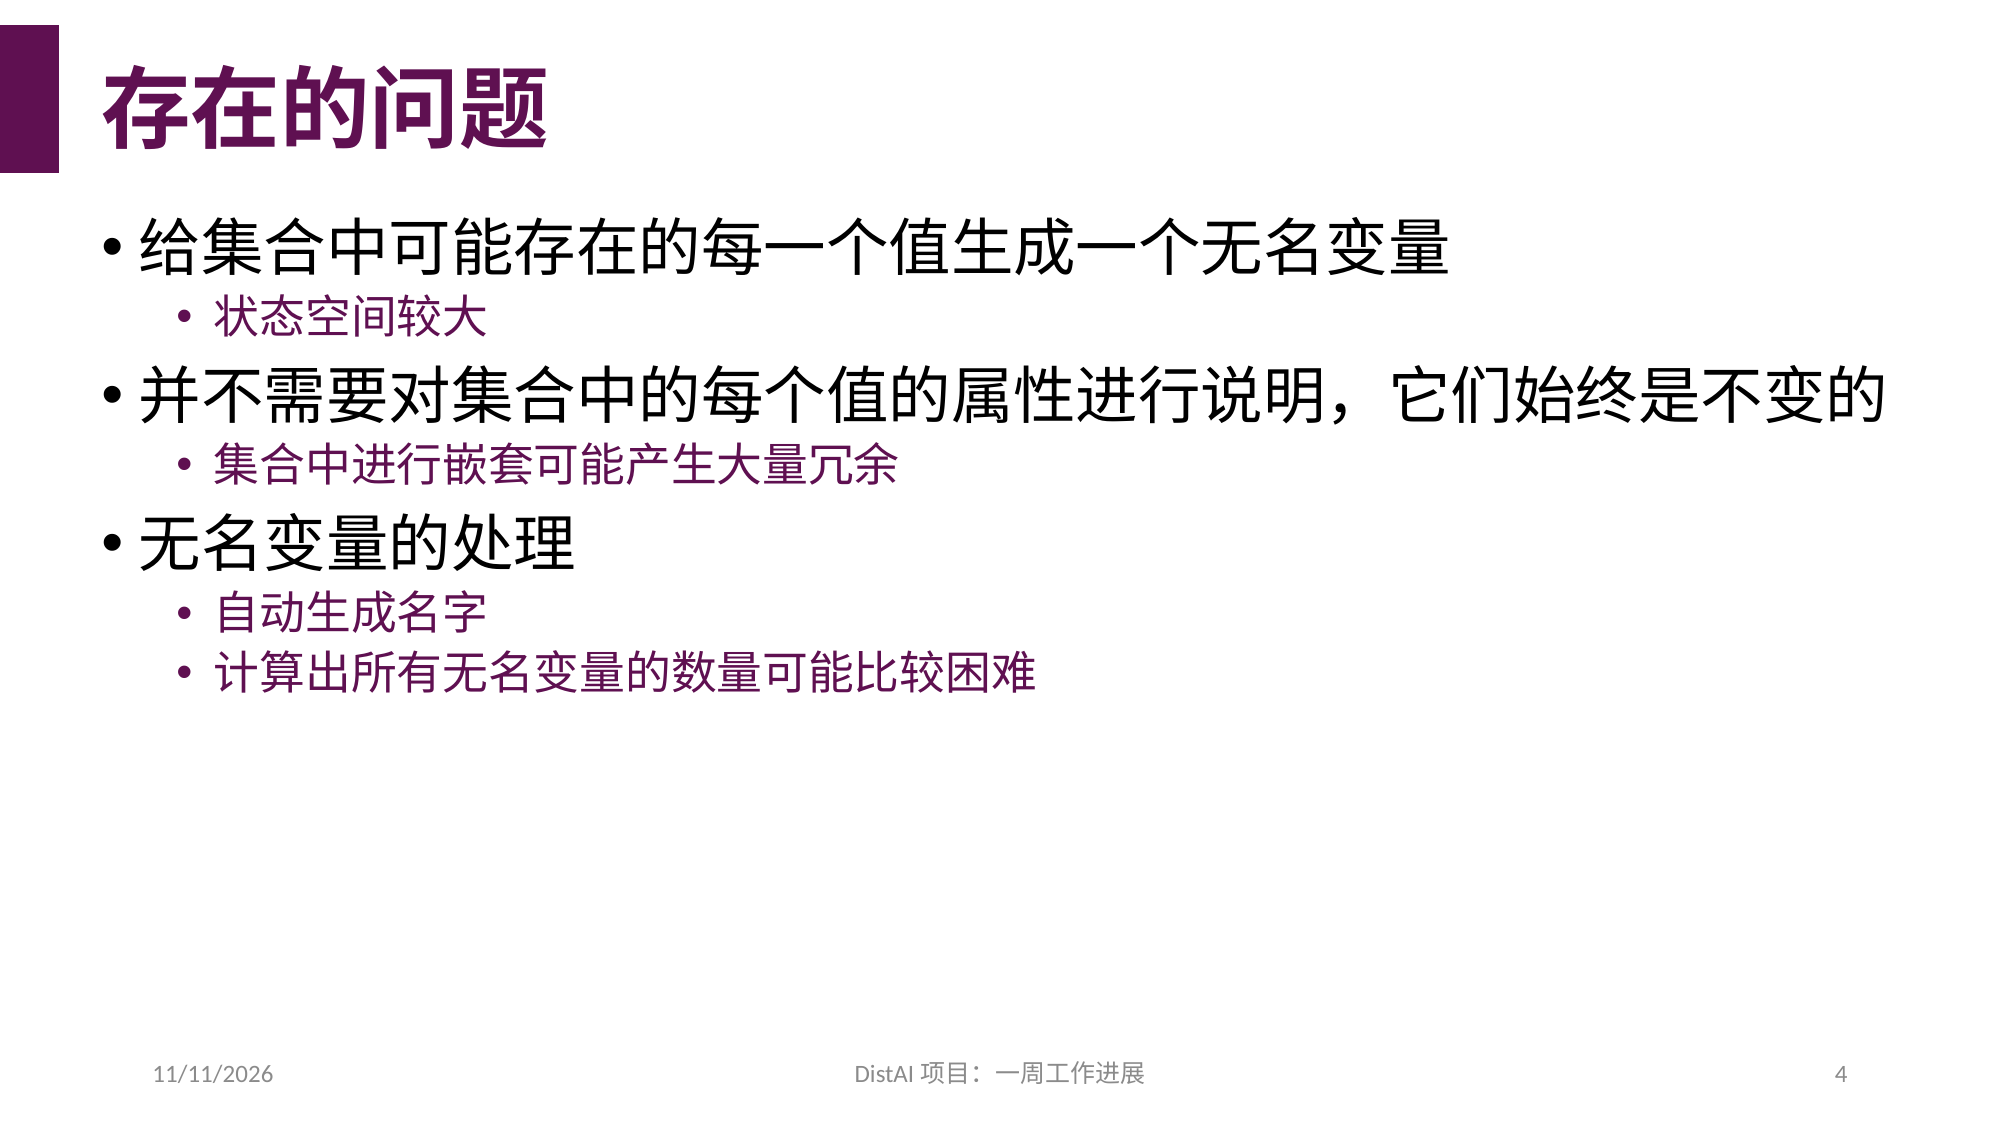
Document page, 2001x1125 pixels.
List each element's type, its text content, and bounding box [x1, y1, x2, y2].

slide_number 4 [1412, 1042, 1863, 1103]
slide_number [137, 1042, 588, 1103]
text_box 给集合中可能存在的每一个值生成一个无名变量 状态空间较大 并不需要对集合中的每个值的属性进行说明，它们始终是不变的 集合中进行嵌套可能产生大量冗余 无名变量的处理 自动生成名字 计算出所有无名变量的数量可能比较困难 [86, 208, 1917, 810]
title 存在的问题 [86, 26, 1917, 169]
footer DistAI项目：一周工作进展 [662, 1042, 1338, 1103]
